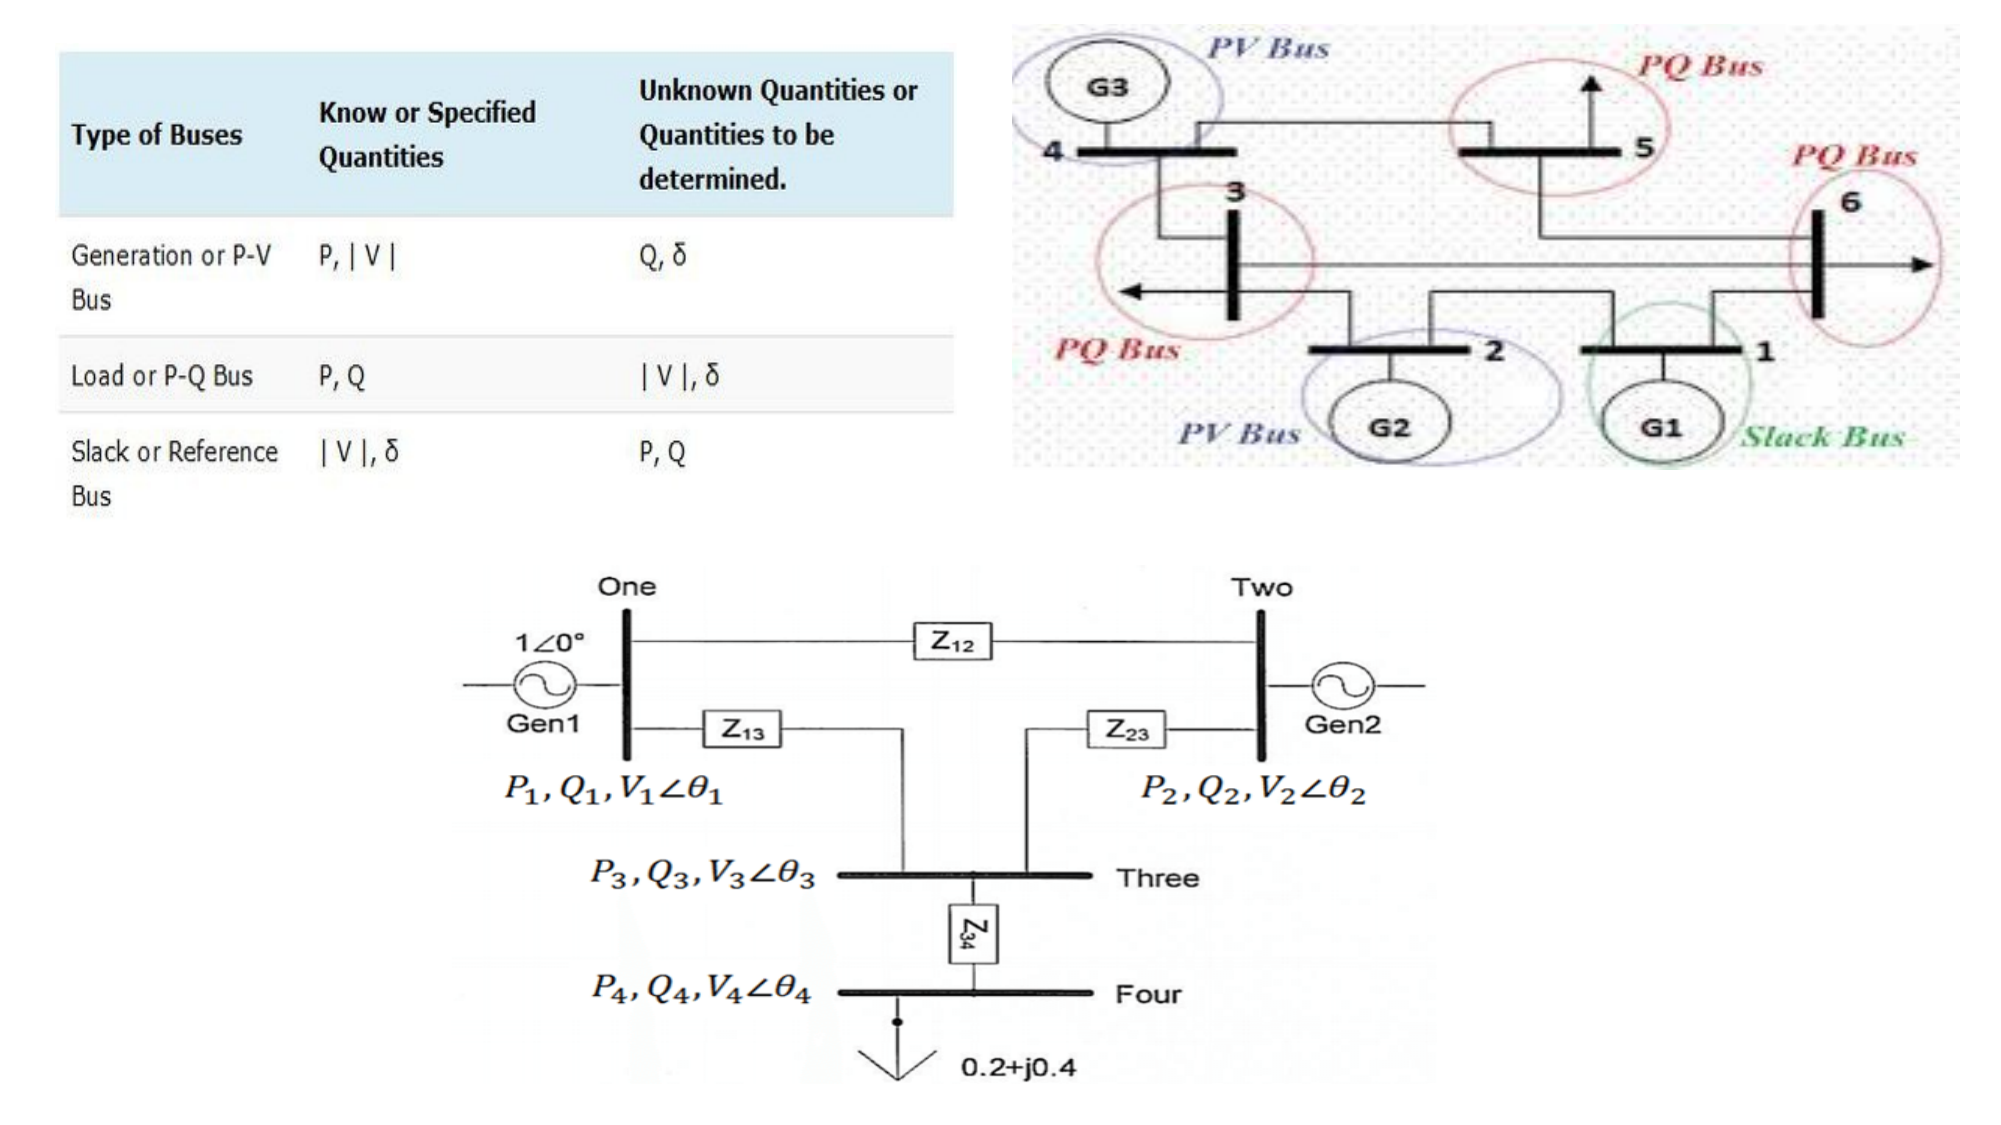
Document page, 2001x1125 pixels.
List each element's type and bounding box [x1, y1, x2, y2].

picture [450, 565, 1437, 1084]
picture [55, 43, 957, 549]
picture [1012, 24, 1960, 470]
